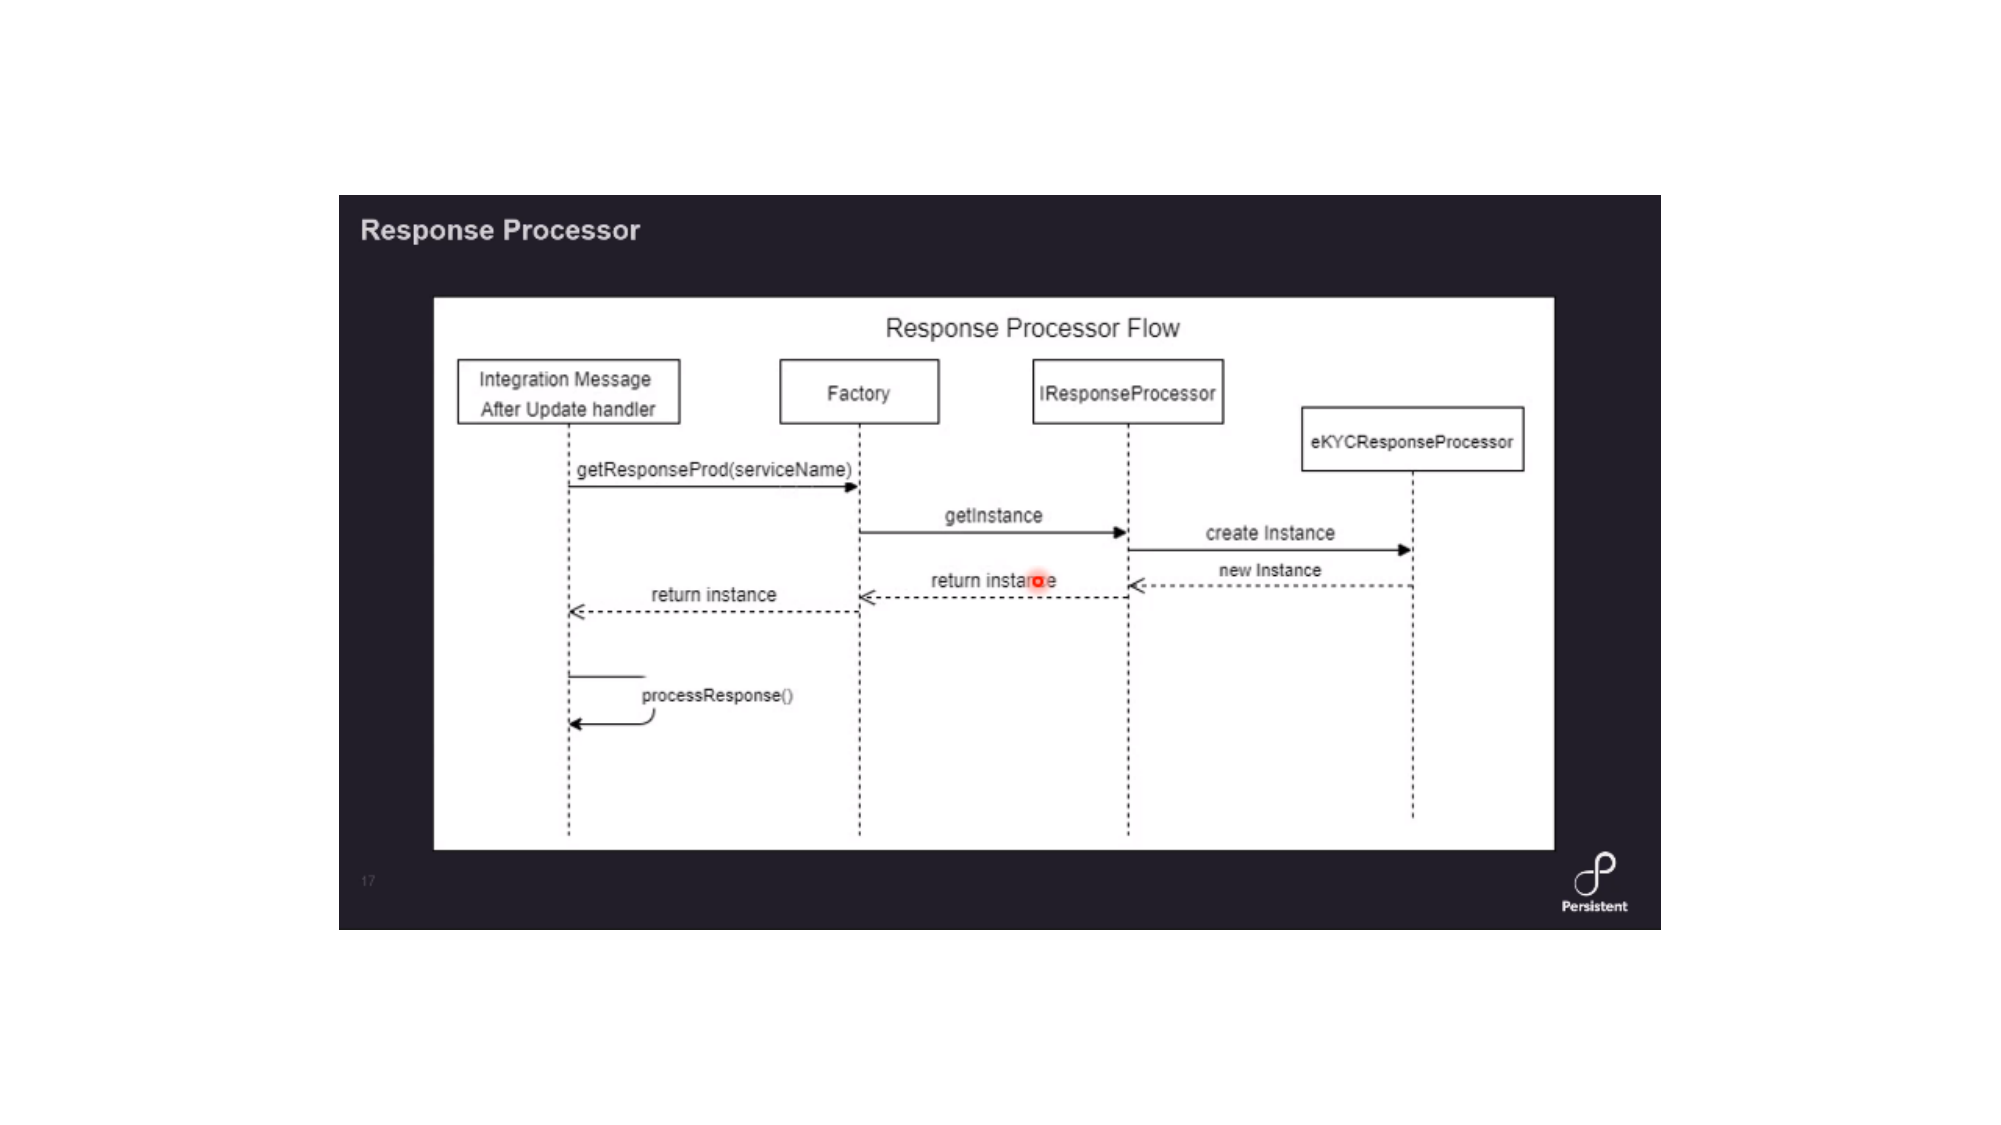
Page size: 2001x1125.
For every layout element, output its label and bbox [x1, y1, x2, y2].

picture [338, 195, 1661, 930]
